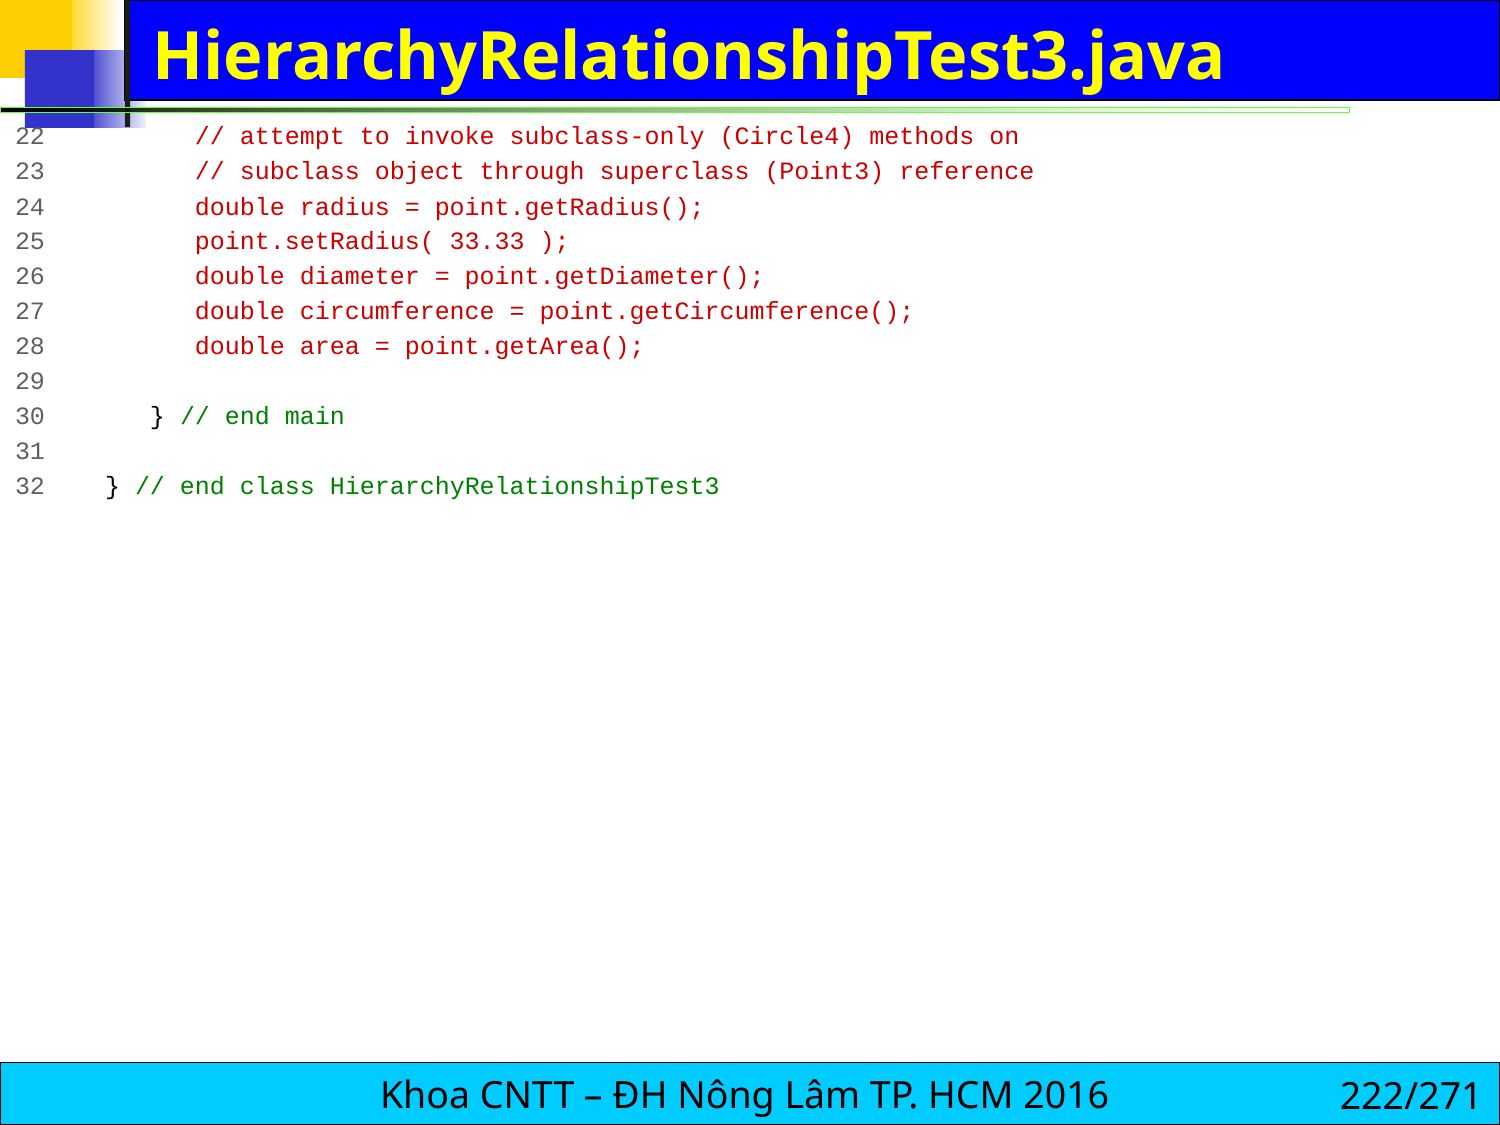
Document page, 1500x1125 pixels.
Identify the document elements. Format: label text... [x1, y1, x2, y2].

list 22 // attempt to invoke subclass-only (Circle4) methods on 23 // subclass object through superclass (Point3) reference 24 double radius = point.getRadius(); 25 point.setRadius( 33.33 ); 26 double diameter = point.getDiameter(); 27 double circumference = point.getCircumference(); 28 double area = point.getArea(); 29 30 } // end main 31 32 } // end class HierarchyRelationshipTest3 [0, 112, 1500, 1051]
title HierarchyRelationshipTest3.java [137, 24, 1426, 101]
